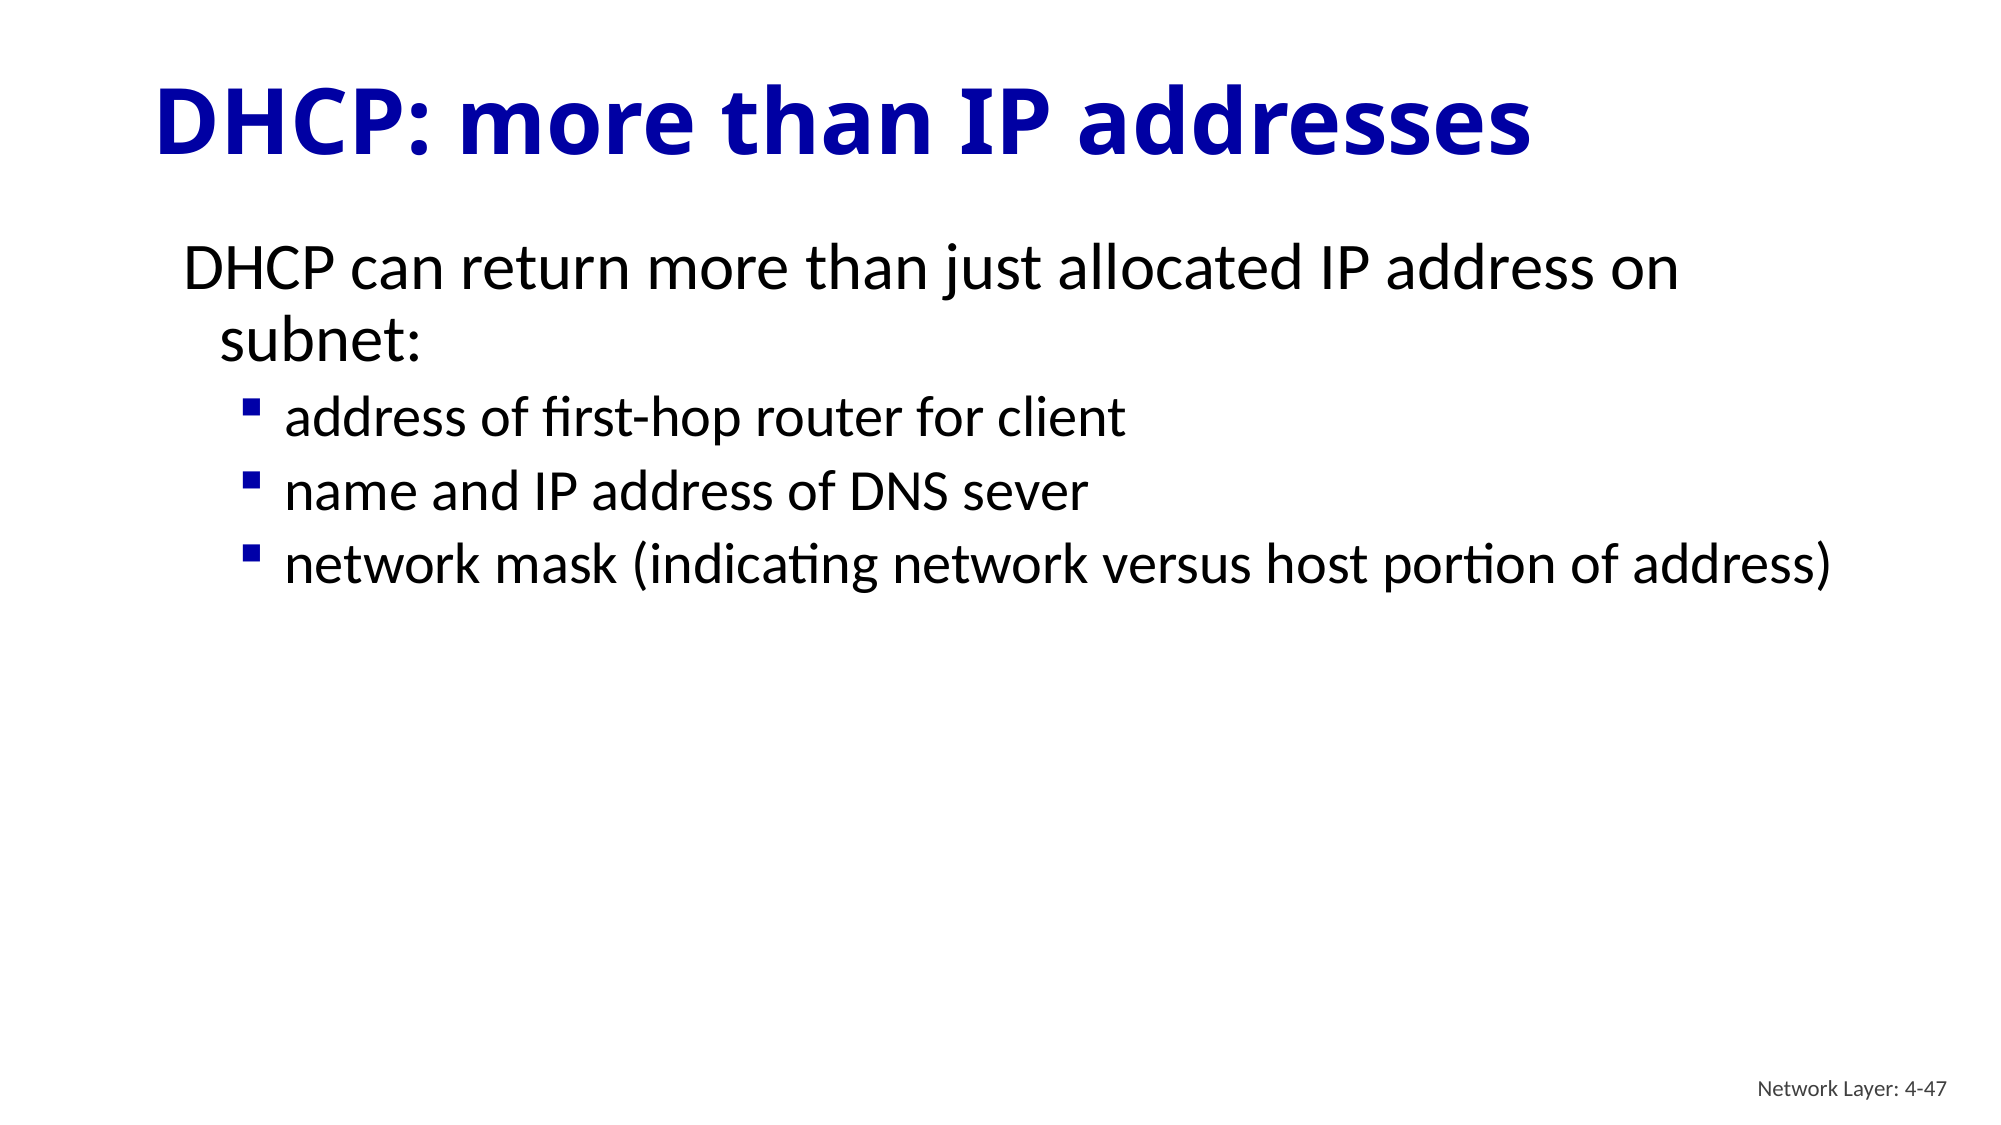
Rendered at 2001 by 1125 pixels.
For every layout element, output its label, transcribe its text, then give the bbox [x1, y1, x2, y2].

title DHCP: more than IP addresses [137, 51, 1863, 198]
text_box DHCP can return more than just allocated IP address on subnet: address of first-hop router for client name and IP address of DNS sever network mask (indicating network versus host portion of address) [146, 224, 1911, 946]
slide_number Network Layer: 4-47 [1512, 1056, 1963, 1117]
